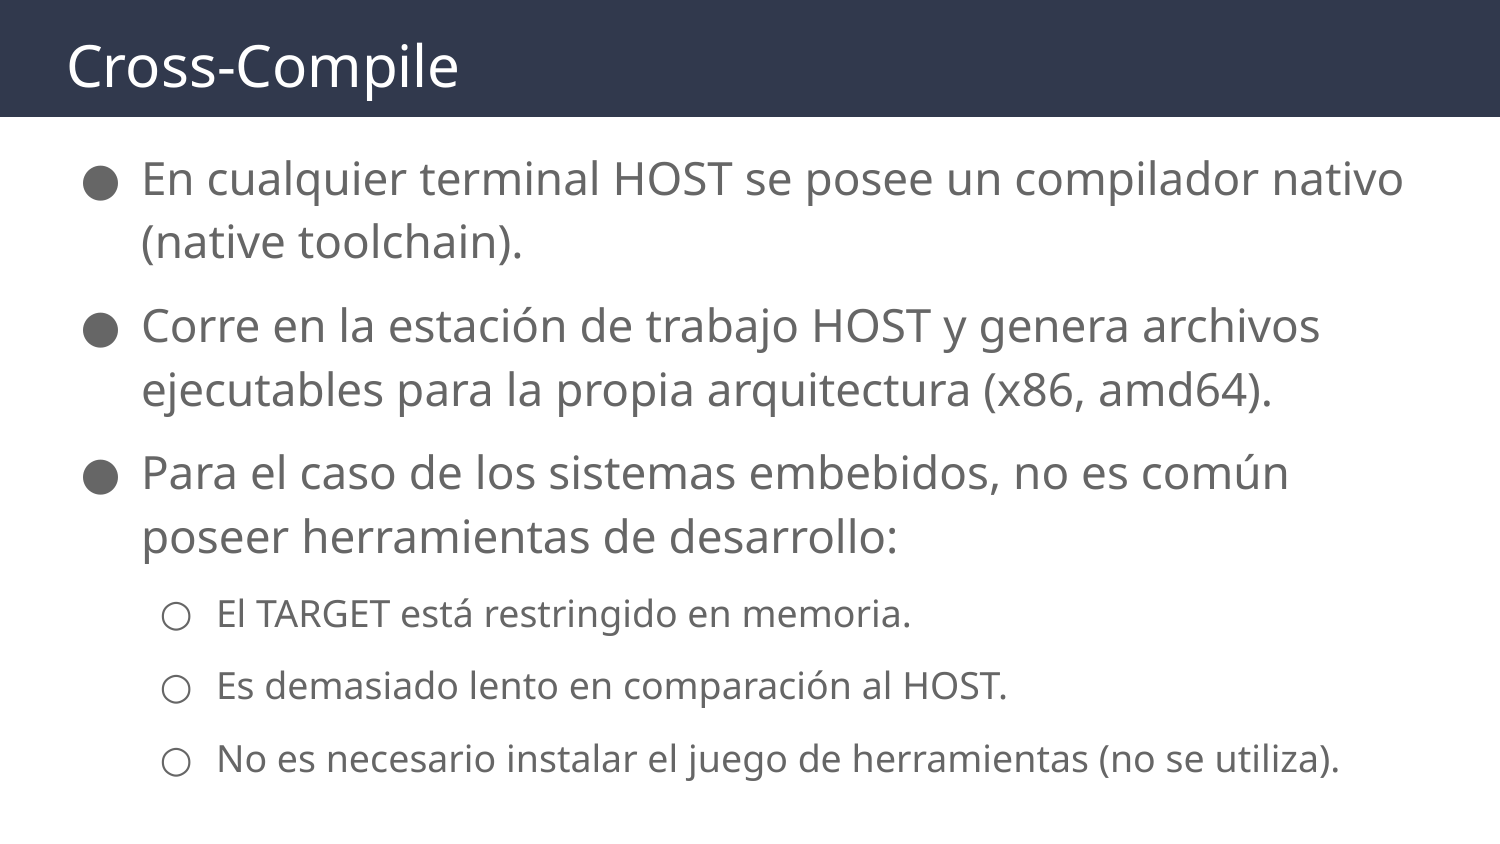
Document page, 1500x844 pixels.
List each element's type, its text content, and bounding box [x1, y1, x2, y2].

list En cualquier terminal HOST se posee un compilador nativo (native toolchain). Corre en la estación de trabajo HOST y genera archivos ejecutables para la propia arquitectura (x86, amd64). Para el caso de los sistemas embebidos, no es común poseer herramientas de desarrollo: El TARGET está restringido en memoria. Es demasiado lento en comparación al HOST. No es necesario instalar el juego de herramientas (no se utiliza). [51, 126, 1449, 817]
title Cross-Compile [51, 14, 1449, 117]
